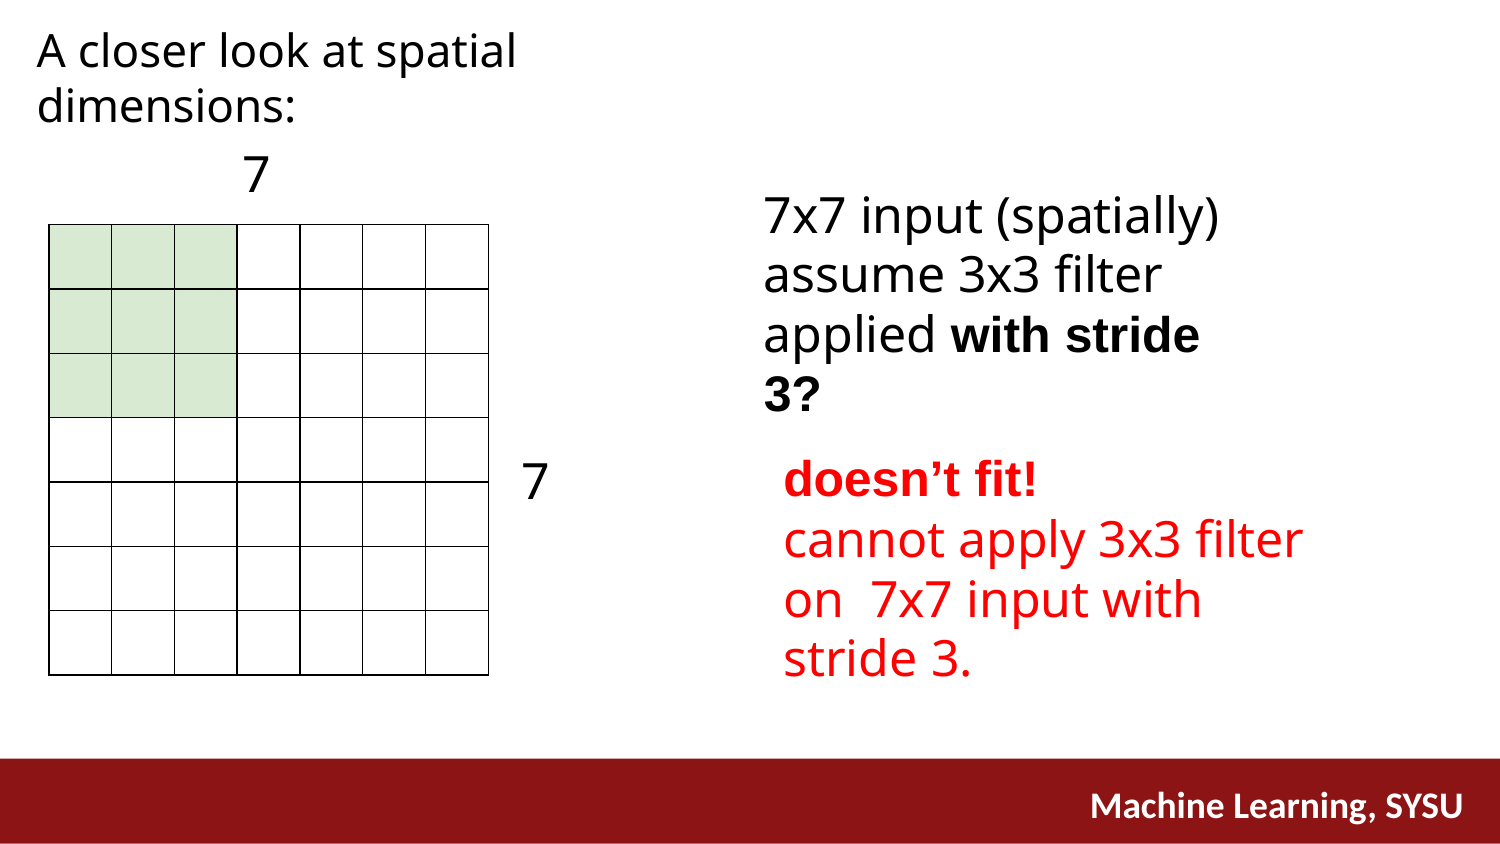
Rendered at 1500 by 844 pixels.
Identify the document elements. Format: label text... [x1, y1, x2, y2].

text_box 7 [519, 446, 552, 509]
table_cell [238, 290, 299, 353]
table_cell [363, 483, 425, 546]
table_cell [426, 354, 488, 417]
table_cell [426, 290, 488, 353]
table_header [426, 225, 488, 288]
table_cell [301, 290, 362, 353]
table_header [175, 225, 236, 288]
table_cell [301, 547, 362, 610]
table_header [301, 225, 362, 288]
table_cell [238, 611, 299, 674]
table_cell [175, 547, 236, 610]
table_cell [50, 611, 111, 674]
table_cell [175, 290, 236, 353]
table_cell [426, 418, 488, 481]
table_cell [301, 611, 362, 674]
table_cell [112, 418, 174, 481]
table_cell [50, 418, 111, 481]
table_cell [301, 483, 362, 546]
table_cell [50, 547, 111, 610]
table_cell [426, 611, 488, 674]
table_cell [112, 290, 174, 353]
table_header [238, 225, 299, 288]
table_header [112, 225, 174, 288]
text_box 7 [239, 164, 272, 203]
table_cell [238, 418, 299, 481]
table_cell [363, 418, 425, 481]
table_cell [238, 354, 299, 417]
table_cell [112, 547, 174, 610]
table_cell [301, 418, 362, 481]
table_cell [363, 290, 425, 353]
table_cell [301, 354, 362, 417]
table_cell [175, 483, 236, 546]
title A closer look at spatial dimensions: [34, 20, 755, 164]
table_cell [112, 483, 174, 546]
table_cell [426, 547, 488, 610]
table_cell [175, 611, 236, 674]
table_header [50, 225, 111, 288]
table_cell [238, 483, 299, 546]
table_cell [363, 354, 425, 417]
table_cell [112, 611, 174, 674]
table_cell [426, 483, 488, 546]
text_box 7x7 input (spatially) assume 3x3 filter applied with stride 3? [761, 179, 1264, 422]
table_cell [50, 354, 111, 417]
table_cell [175, 354, 236, 417]
table_cell [50, 290, 111, 353]
table_cell [112, 354, 174, 417]
table_cell [175, 418, 236, 481]
text_box doesn’t fit! cannot apply 3x3 filter on 7x7 input with stride 3. [781, 444, 1341, 687]
table_cell [50, 483, 111, 546]
table_cell [363, 611, 425, 674]
table_cell [238, 547, 299, 610]
table_header [363, 225, 425, 288]
table_cell [363, 547, 425, 610]
